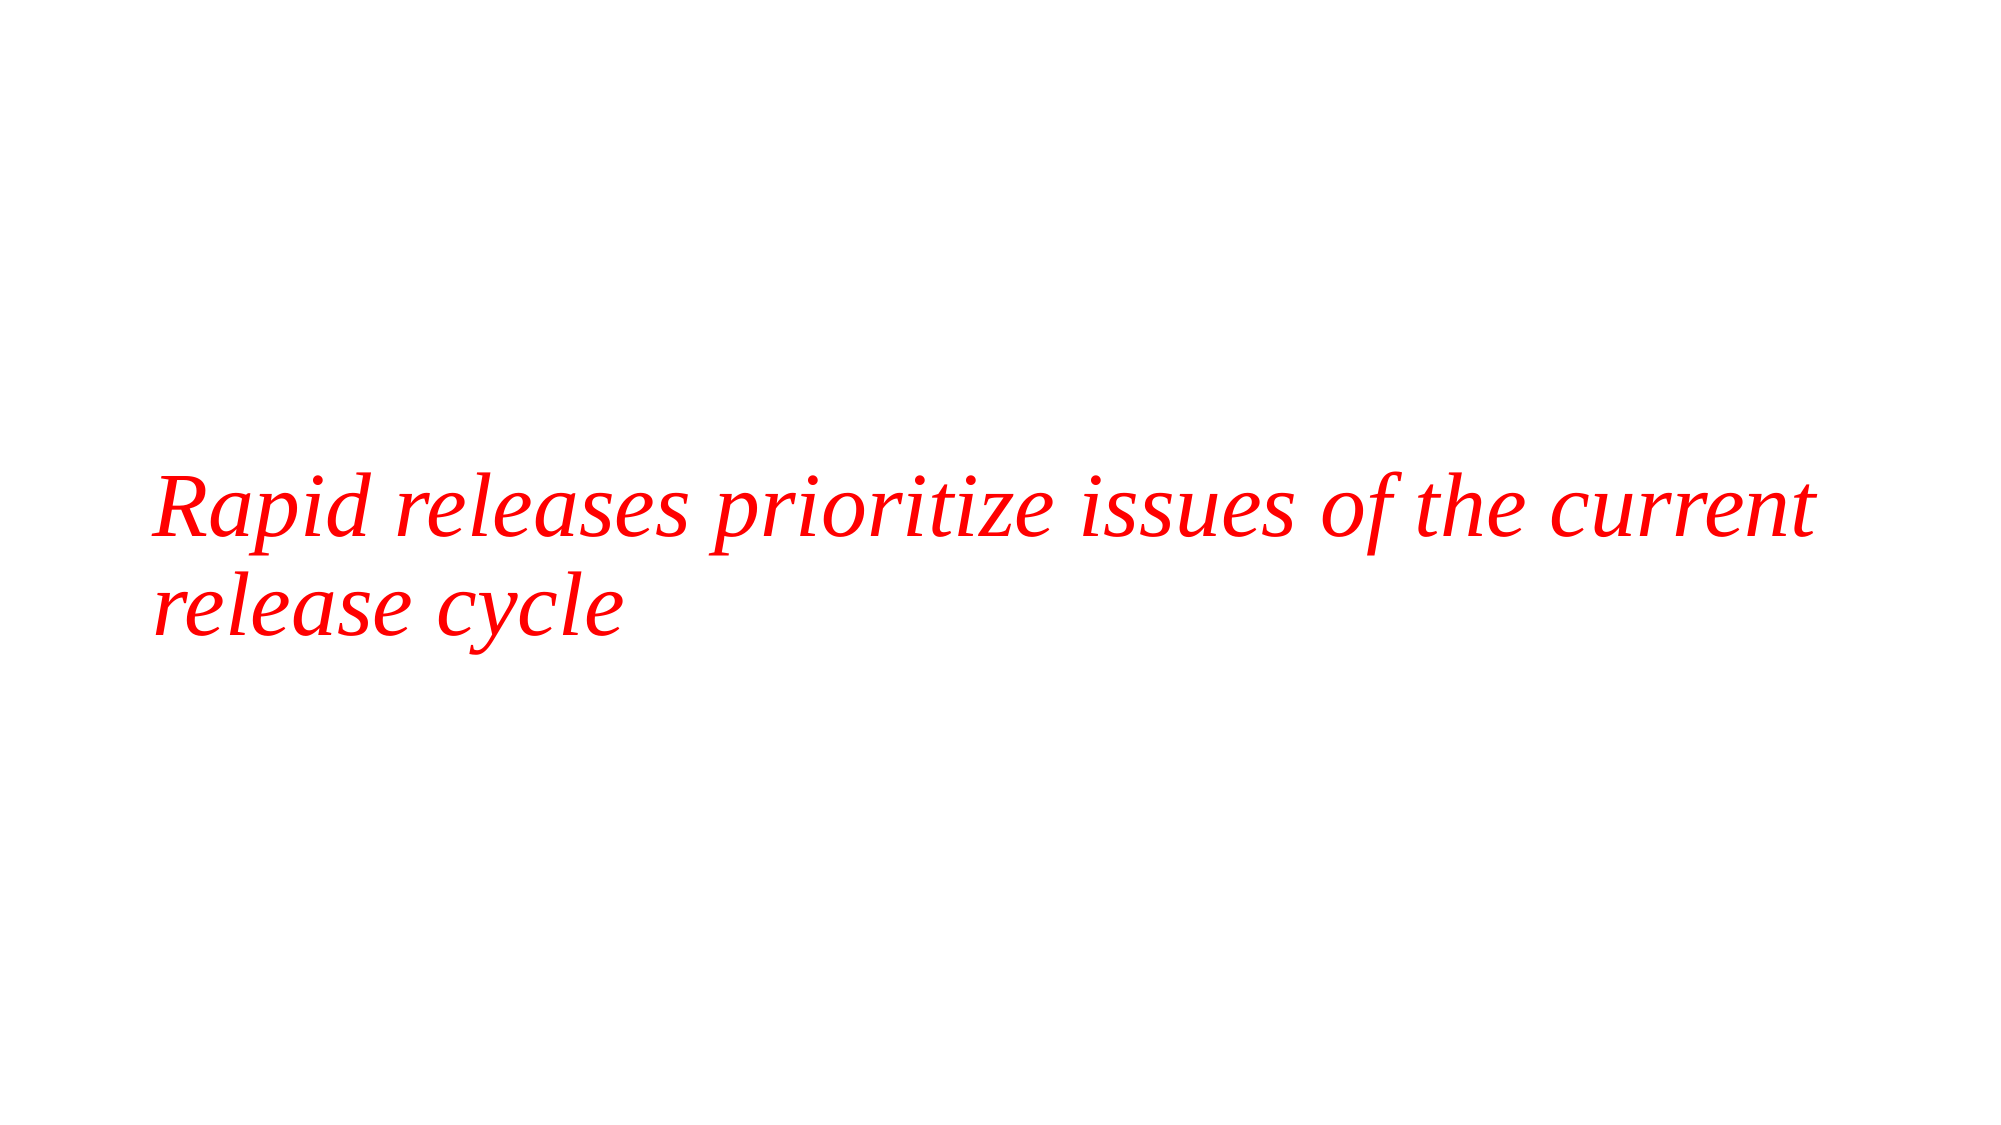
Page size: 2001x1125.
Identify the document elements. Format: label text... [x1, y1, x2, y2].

title Rapid releases prioritize issues of the current release cycle [137, 444, 1863, 669]
